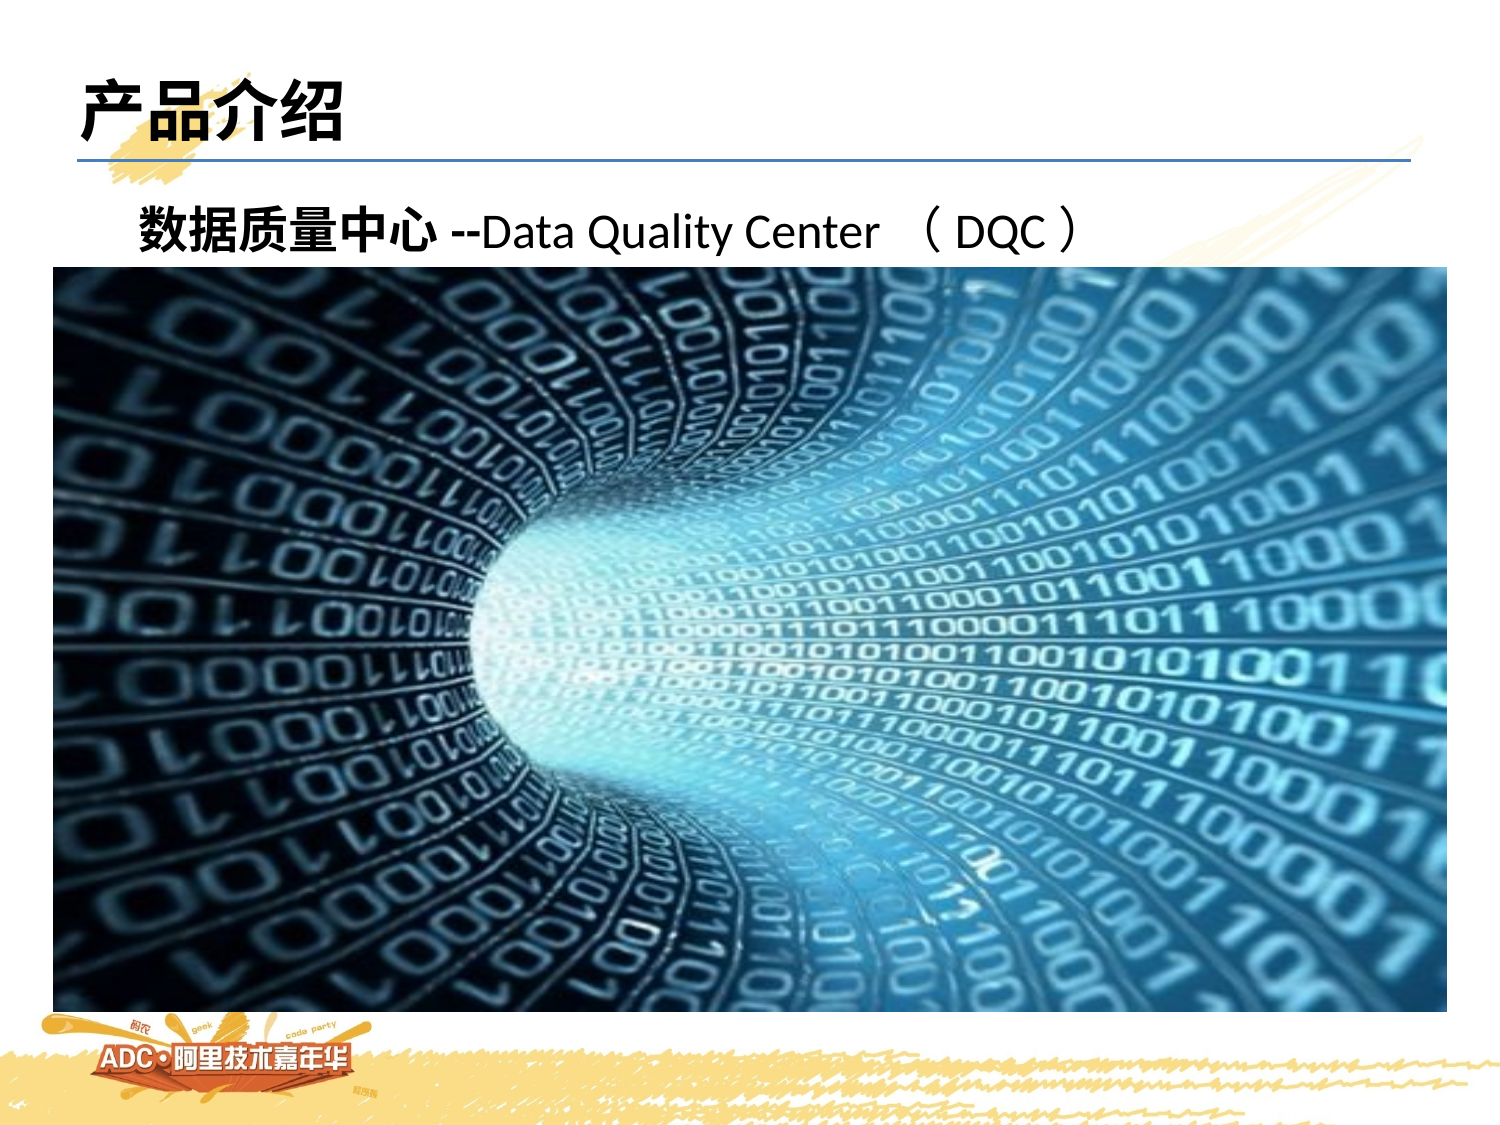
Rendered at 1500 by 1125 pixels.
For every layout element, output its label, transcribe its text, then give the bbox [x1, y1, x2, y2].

text_box 数据质量中心--Data Quality Center（DQC） [123, 170, 1317, 265]
picture [0, 0, 1500, 1125]
text_box 产品介绍 [64, 61, 916, 157]
